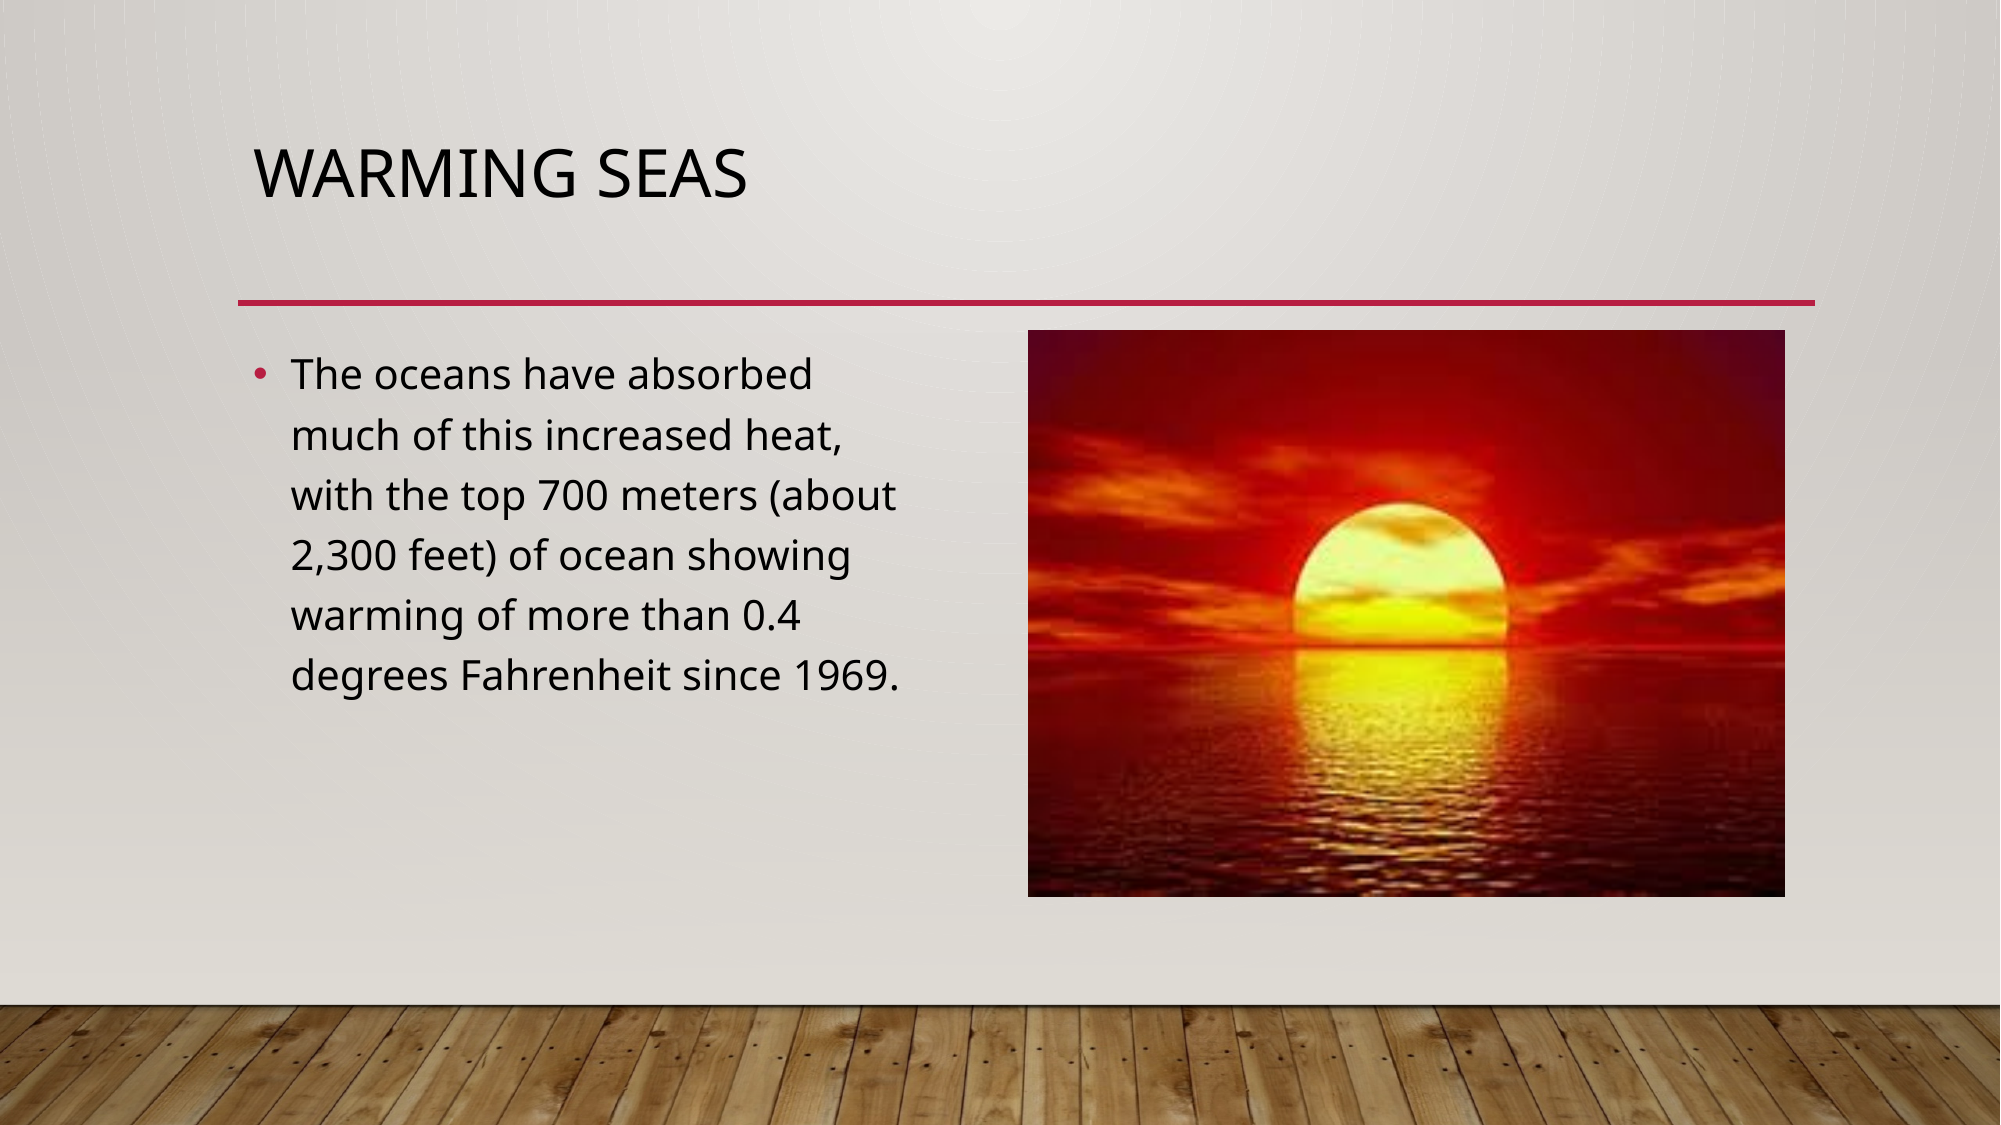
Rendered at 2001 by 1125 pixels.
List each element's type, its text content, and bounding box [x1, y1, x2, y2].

list The oceans have absorbed much of this increased heat, with the top 700 meters (about 2,300 feet) of ocean showing warming of more than 0.4 degrees Fahrenheit since 1969. [238, 330, 921, 897]
picture [0, 1005, 2000, 1125]
picture [1028, 330, 1785, 897]
title Warming seas [238, 131, 1814, 305]
